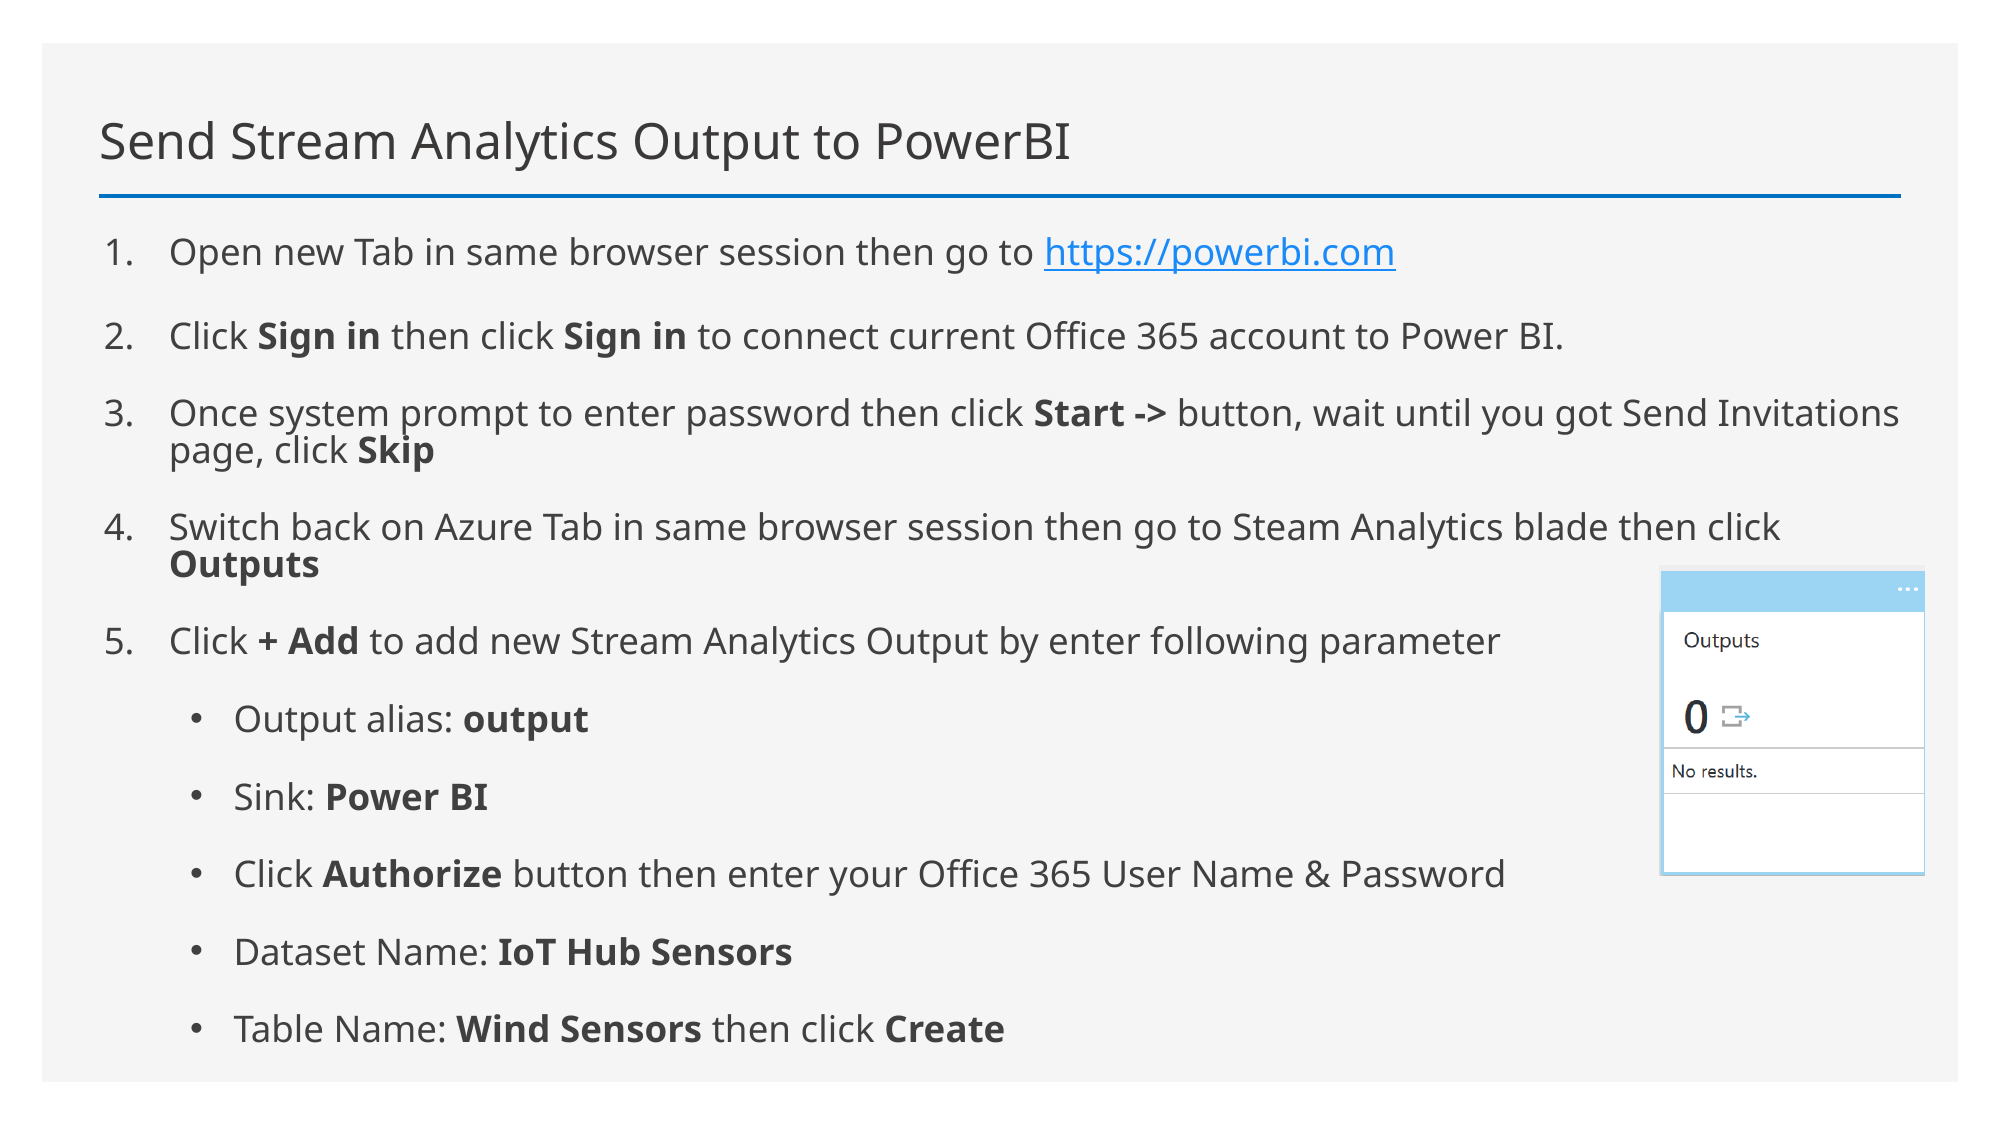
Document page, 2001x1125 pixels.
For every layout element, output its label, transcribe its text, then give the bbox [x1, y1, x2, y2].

list Open new Tab in same browser session then go to https://powerbi.com Click Sign in then click Sign in to connect current Office 365 account to Power BI. Once system prompt to enter password then click Start -> button, wait until you got Send Invitations page, click Skip Switch back on Azure Tab in same browser session then go to Steam Analytics blade then click Outputs Click + Add to add new Stream Analytics Output by enter following parameter Output alias: output Sink: Power BI Click Authorize button then enter your Office 365 User Name & Password Dataset Name: IoT Hub Sensors Table Name: Wind Sensors then click Create [88, 234, 1925, 1058]
list Send Stream Analytics Output to PowerBI [84, 72, 1806, 178]
picture [1659, 565, 1925, 876]
